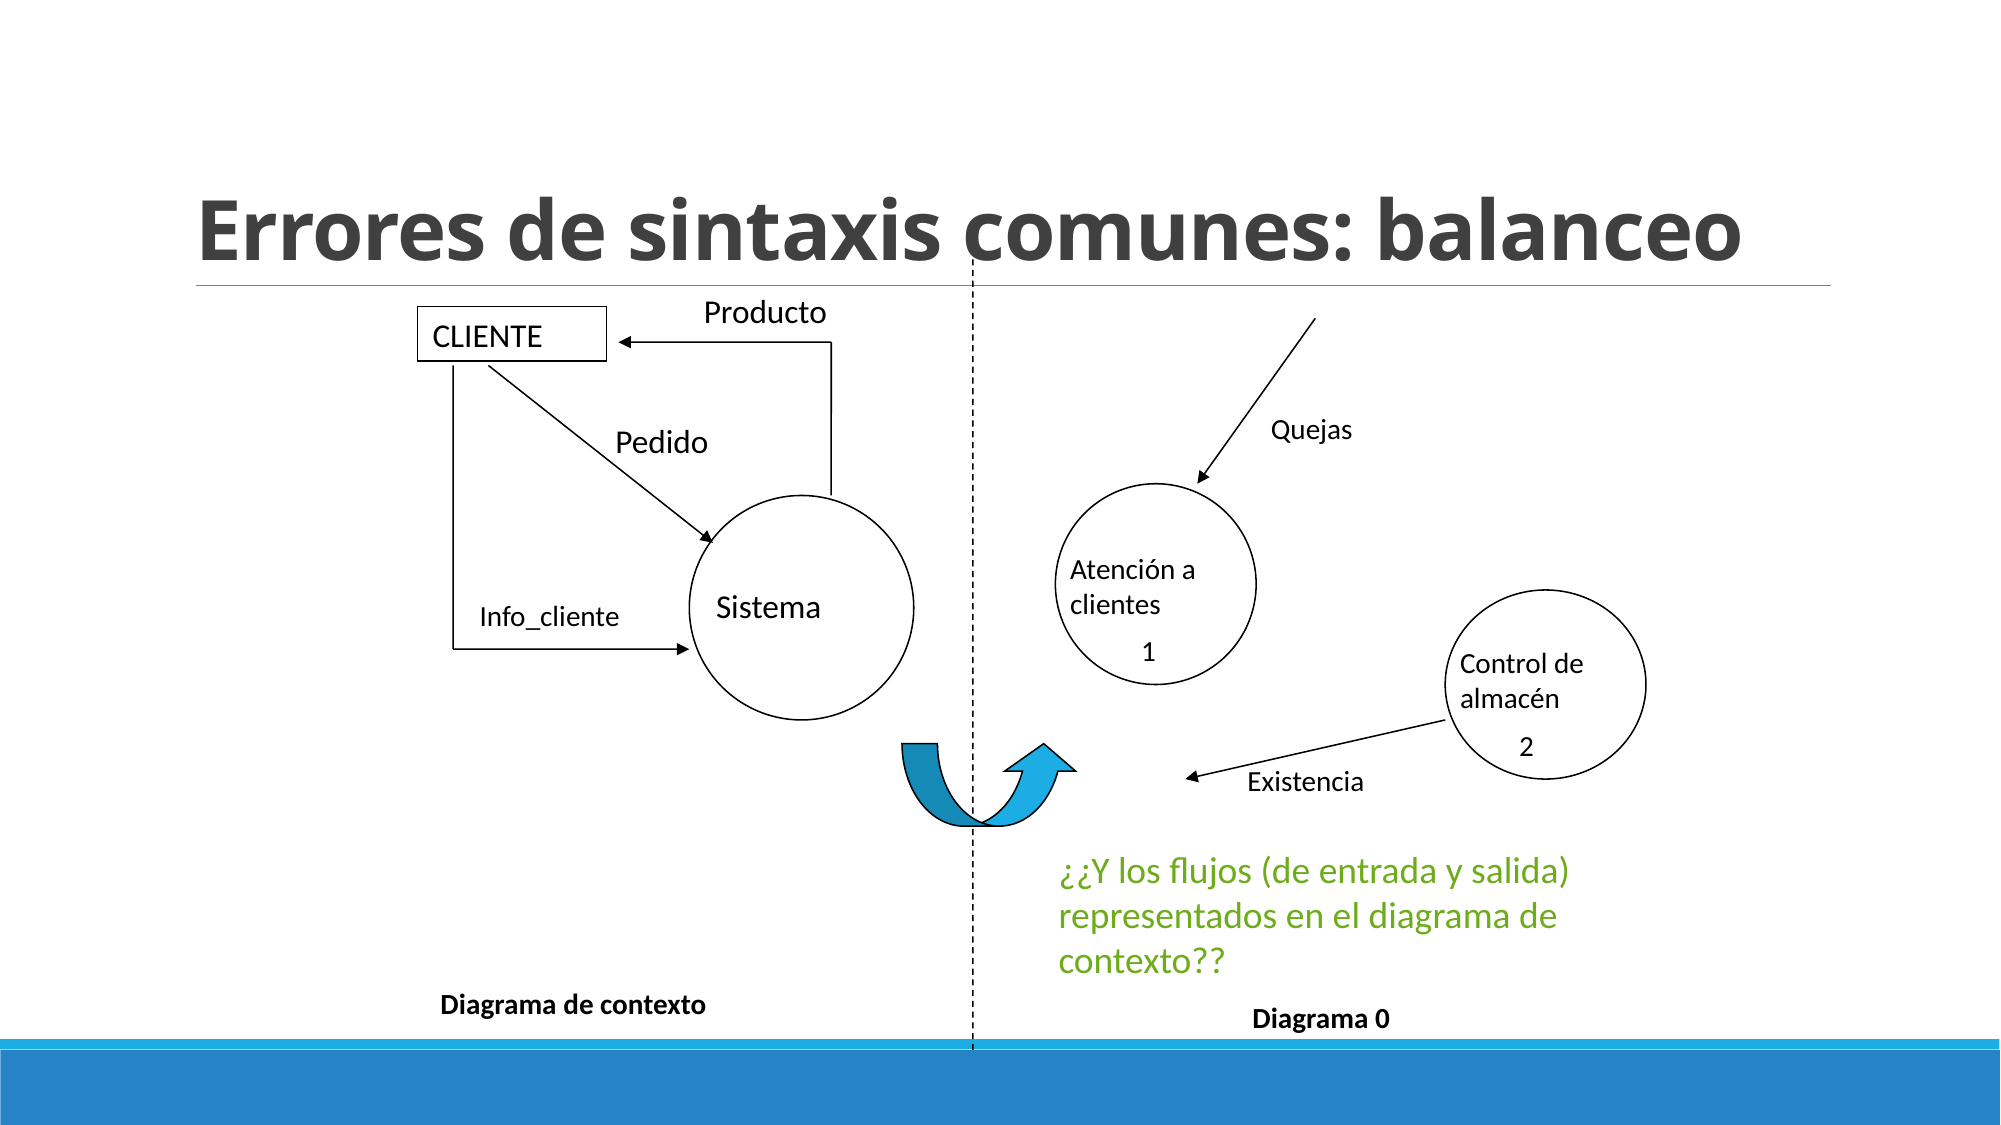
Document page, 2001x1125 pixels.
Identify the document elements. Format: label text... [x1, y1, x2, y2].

text_box 2 [1504, 719, 1576, 770]
text_box Quejas [1256, 402, 1493, 453]
text_box [453, 642, 690, 656]
text_box Diagrama 0 [1149, 991, 1493, 1042]
text_box Sistema [701, 578, 902, 633]
text_box [1197, 318, 1316, 484]
text_box CLIENTE [417, 306, 607, 362]
text_box Existencia [1232, 755, 1469, 805]
text_box Atención a clientes [1055, 542, 1257, 628]
text_box [618, 468, 713, 543]
title Errores de sintaxis comunes: balanceo [180, 47, 1830, 285]
text_box 1 [1126, 625, 1198, 676]
text_box [690, 495, 914, 720]
text_box Info_cliente [464, 589, 690, 640]
text_box [1185, 768, 1232, 783]
text_box ¿¿Y los flujos (de entrada y salida) representados en el diagrama de contexto?? [1043, 838, 1635, 988]
text_box Diagrama de contexto [425, 978, 769, 1028]
text_box [1453, 723, 1638, 780]
text_box [902, 743, 1076, 827]
text_box Producto [689, 282, 867, 338]
text_box [1065, 628, 1197, 685]
text_box Pedido [600, 412, 778, 468]
text_box [1458, 589, 1633, 637]
text_box [1198, 628, 1247, 676]
text_box Control de almacén [1445, 637, 1647, 723]
text_box [618, 335, 832, 349]
text_box [1064, 483, 1247, 542]
